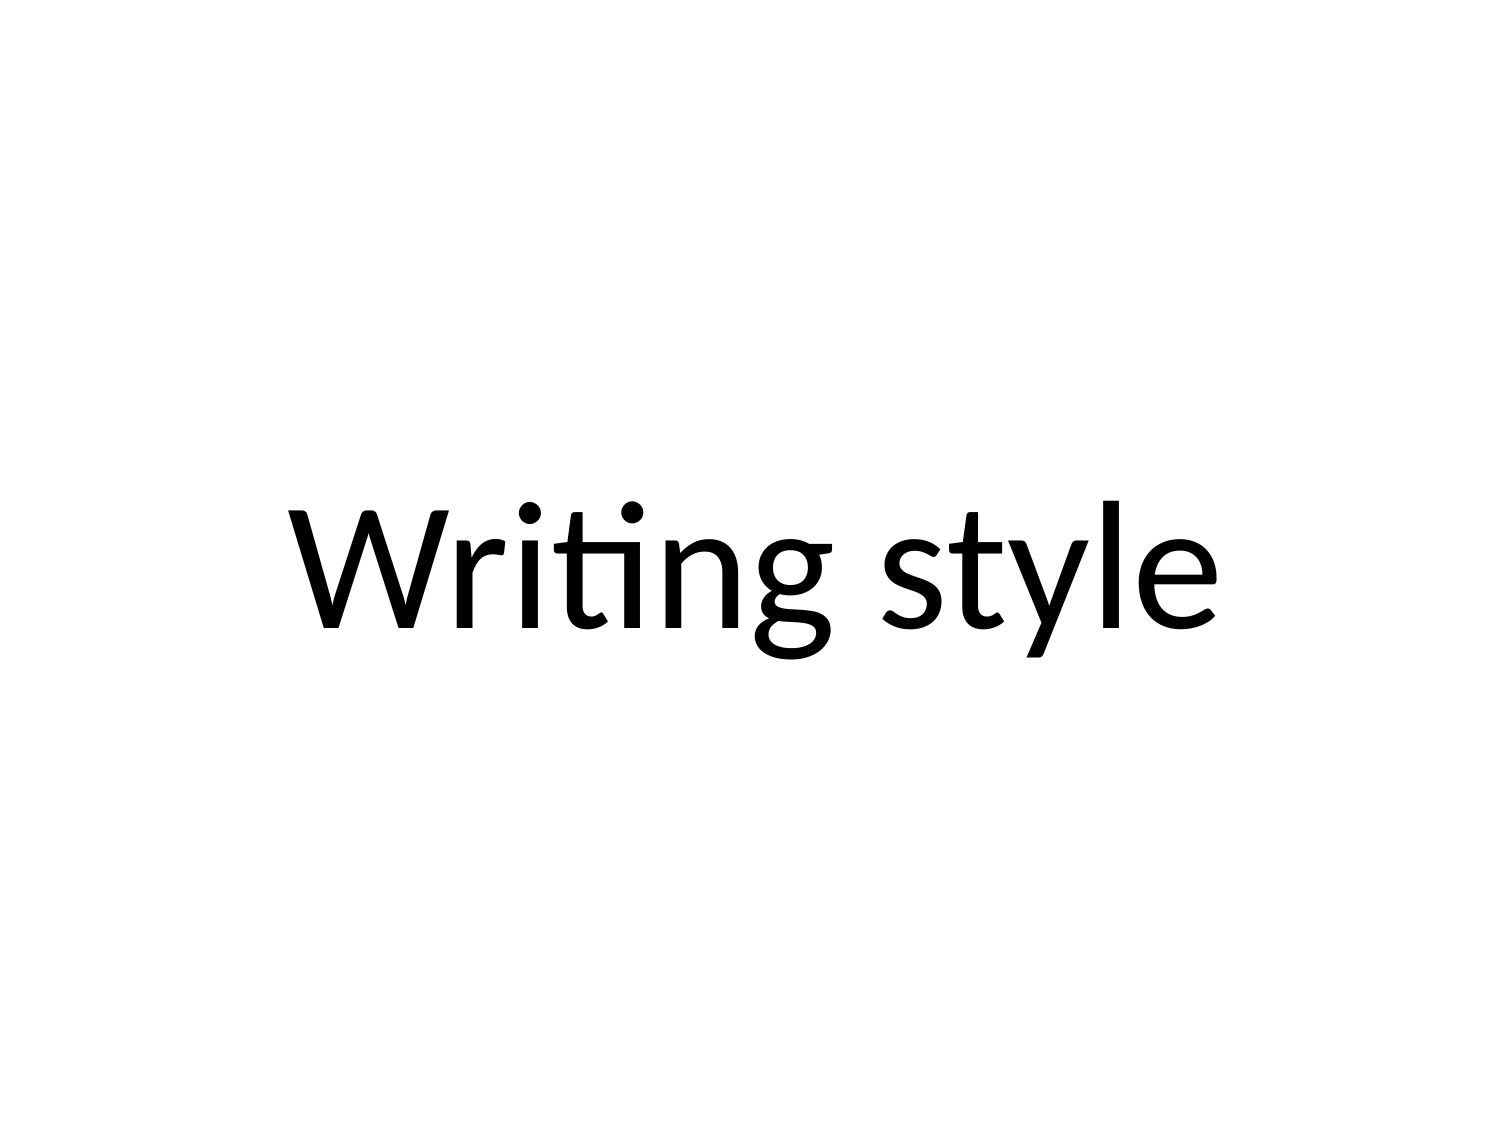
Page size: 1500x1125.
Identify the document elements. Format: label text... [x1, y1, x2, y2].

text_box Writing style [124, 437, 1388, 673]
